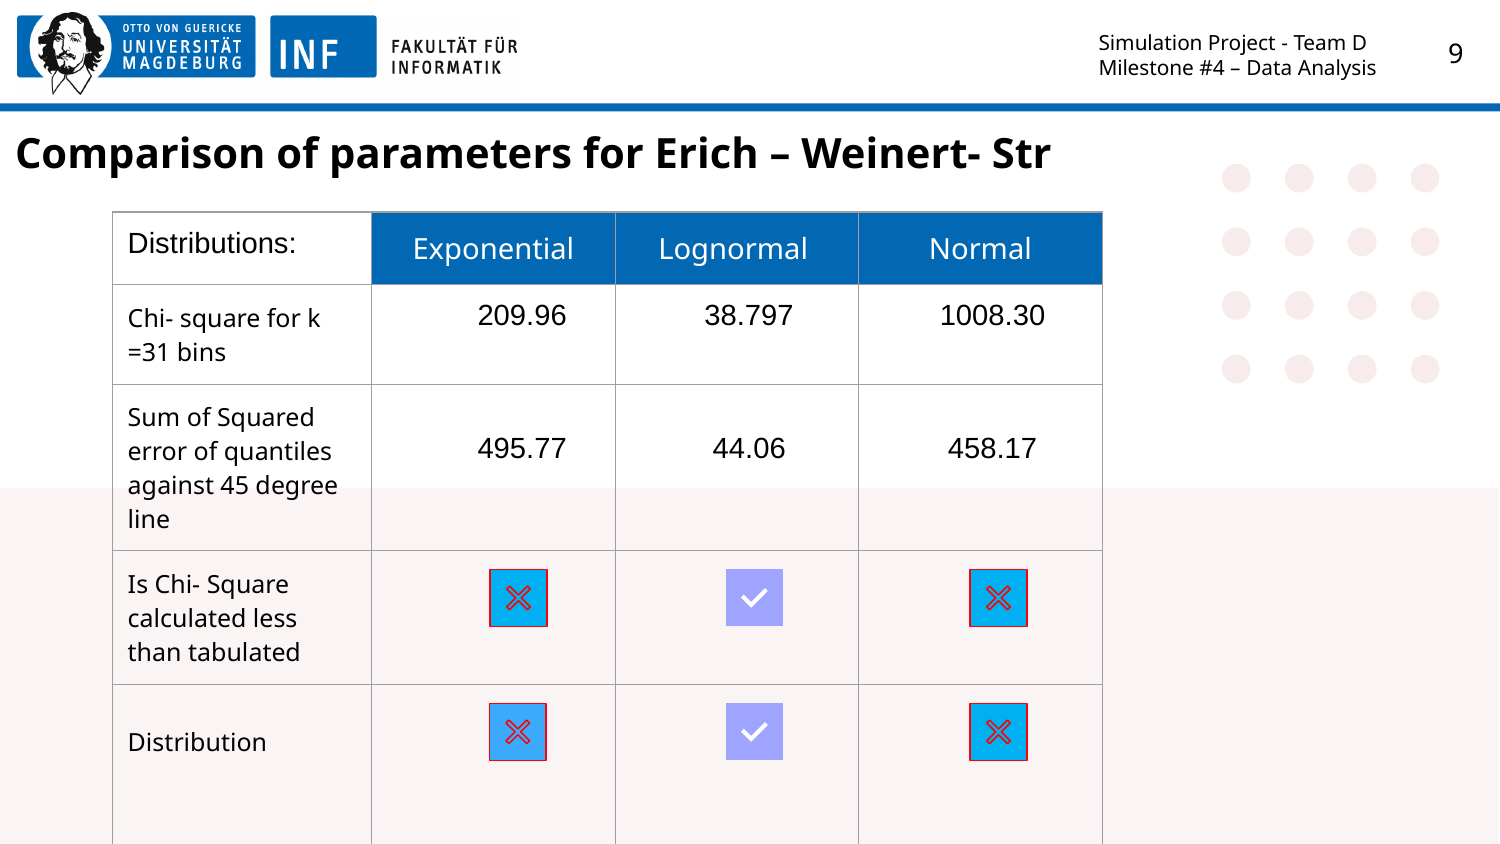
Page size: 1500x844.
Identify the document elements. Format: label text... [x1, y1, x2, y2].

table_cell [616, 551, 858, 684]
table_cell 495.77 [372, 385, 615, 550]
text_box Simulation Project - Team D Milestone #4 – Data Analysis [1083, 14, 1434, 100]
table_cell 458.17 [859, 385, 1102, 550]
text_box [489, 703, 547, 761]
table_cell Chi- square for k =31 bins [113, 285, 371, 384]
table_cell Distribution [113, 685, 371, 844]
table_header Normal [859, 213, 1102, 284]
table_header Exponential [372, 213, 615, 284]
table_cell Sum of Squared error of quantiles against 45 degree line [113, 385, 371, 550]
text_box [969, 703, 1028, 761]
table_header Lognormal [616, 213, 858, 284]
table_cell 209.96 [372, 285, 615, 384]
table_cell 1008.30 [859, 285, 1102, 384]
table_cell 44.06 [616, 385, 858, 550]
table_cell [859, 685, 1102, 844]
table_cell [372, 551, 615, 684]
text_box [489, 569, 548, 627]
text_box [725, 703, 784, 761]
table_cell [859, 551, 1102, 684]
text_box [725, 569, 784, 627]
table_cell 38.797 [616, 285, 858, 384]
table_cell [616, 685, 858, 844]
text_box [969, 569, 1028, 627]
table_cell [372, 685, 615, 844]
slide_number ‹#› [1434, 21, 1479, 86]
picture [17, 12, 517, 95]
title Comparison of parameters for Erich – Weinert- Str [0, 111, 1166, 198]
table_header Distributions: [113, 213, 371, 284]
table_cell Is Chi- Square calculated less than tabulated [113, 551, 371, 684]
